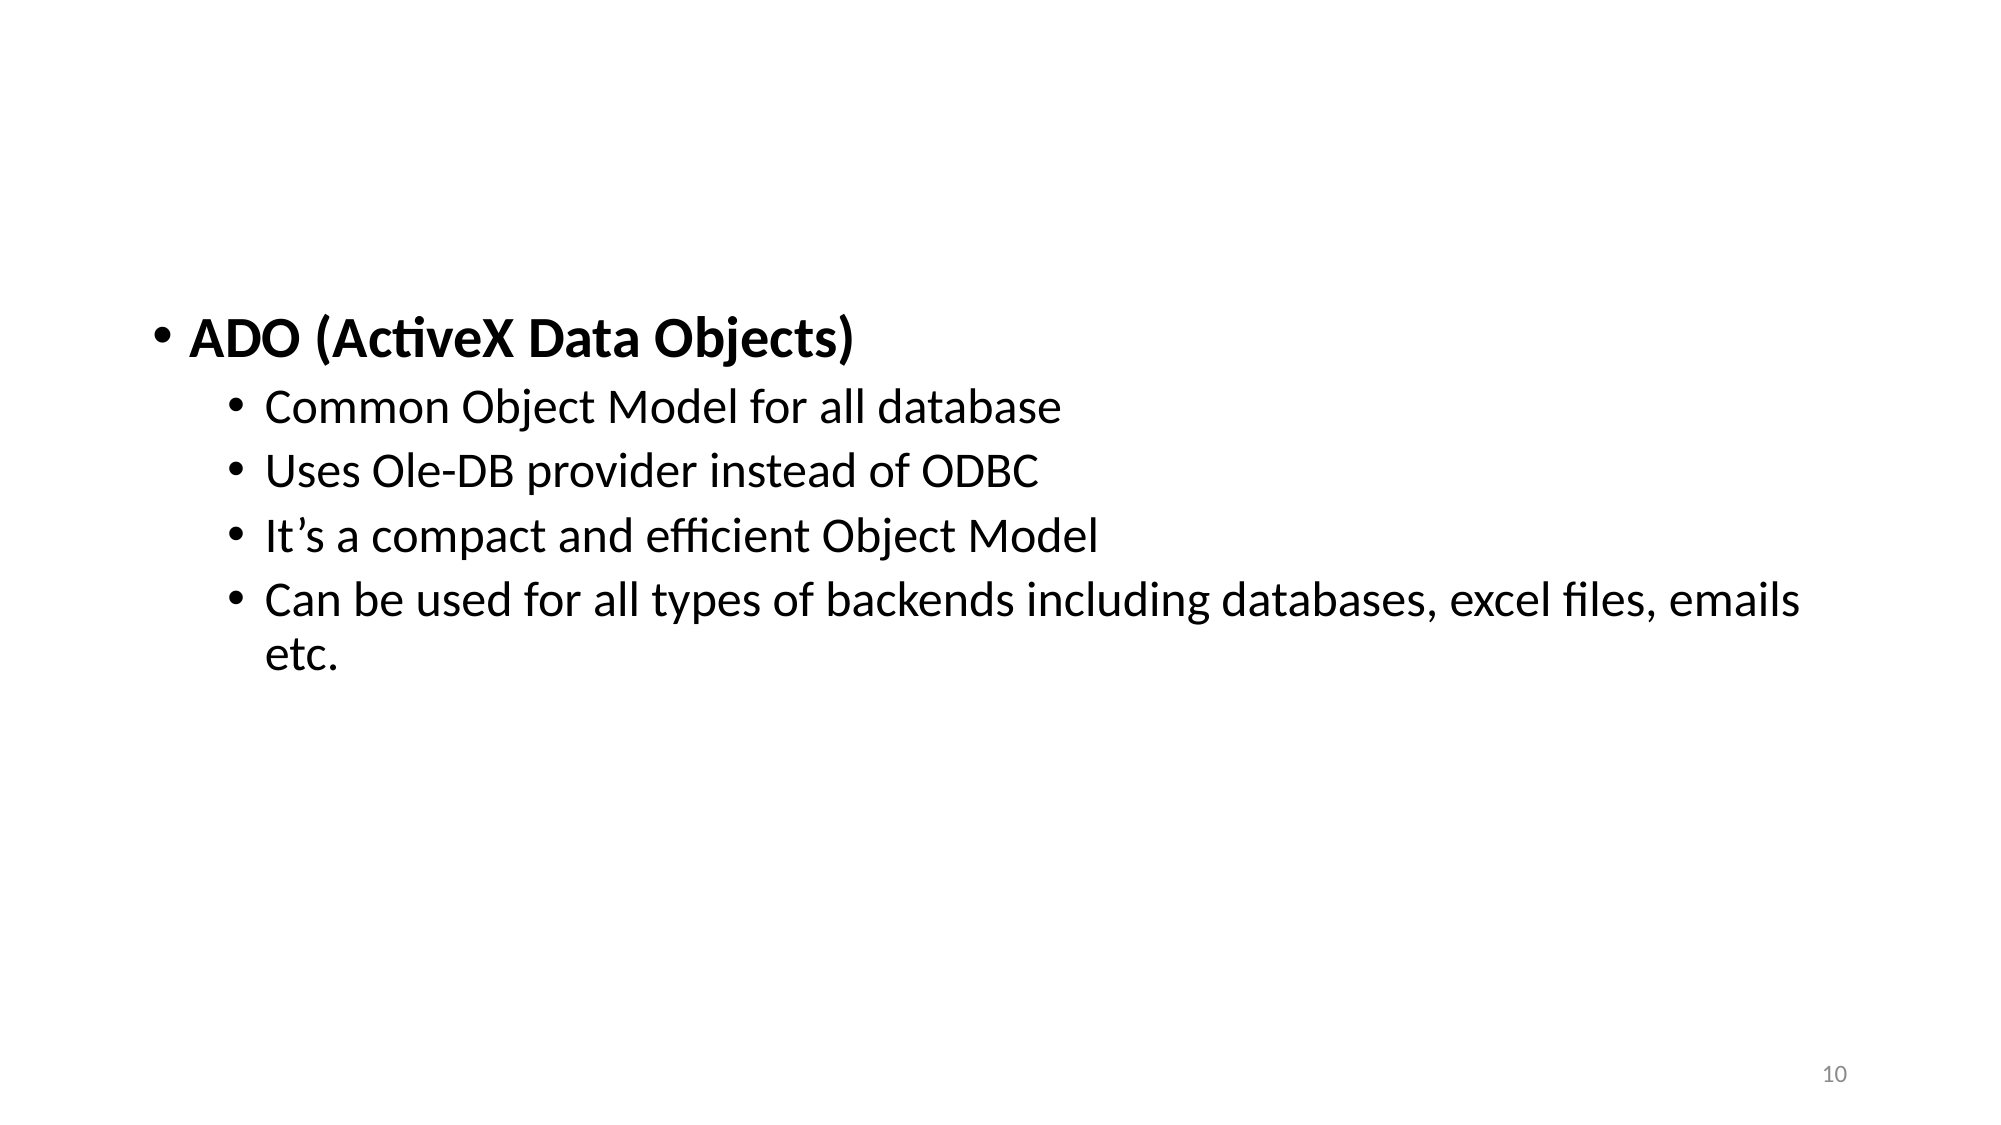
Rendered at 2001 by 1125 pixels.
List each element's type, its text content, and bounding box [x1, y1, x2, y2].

slide_number 10 [1412, 1042, 1863, 1103]
list ADO (ActiveX Data Objects) Common Object Model for all database Uses Ole-DB provider instead of ODBC It’s a compact and efficient Object Model Can be used for all types of backends including databases, excel files, emails etc. [137, 299, 1863, 1014]
